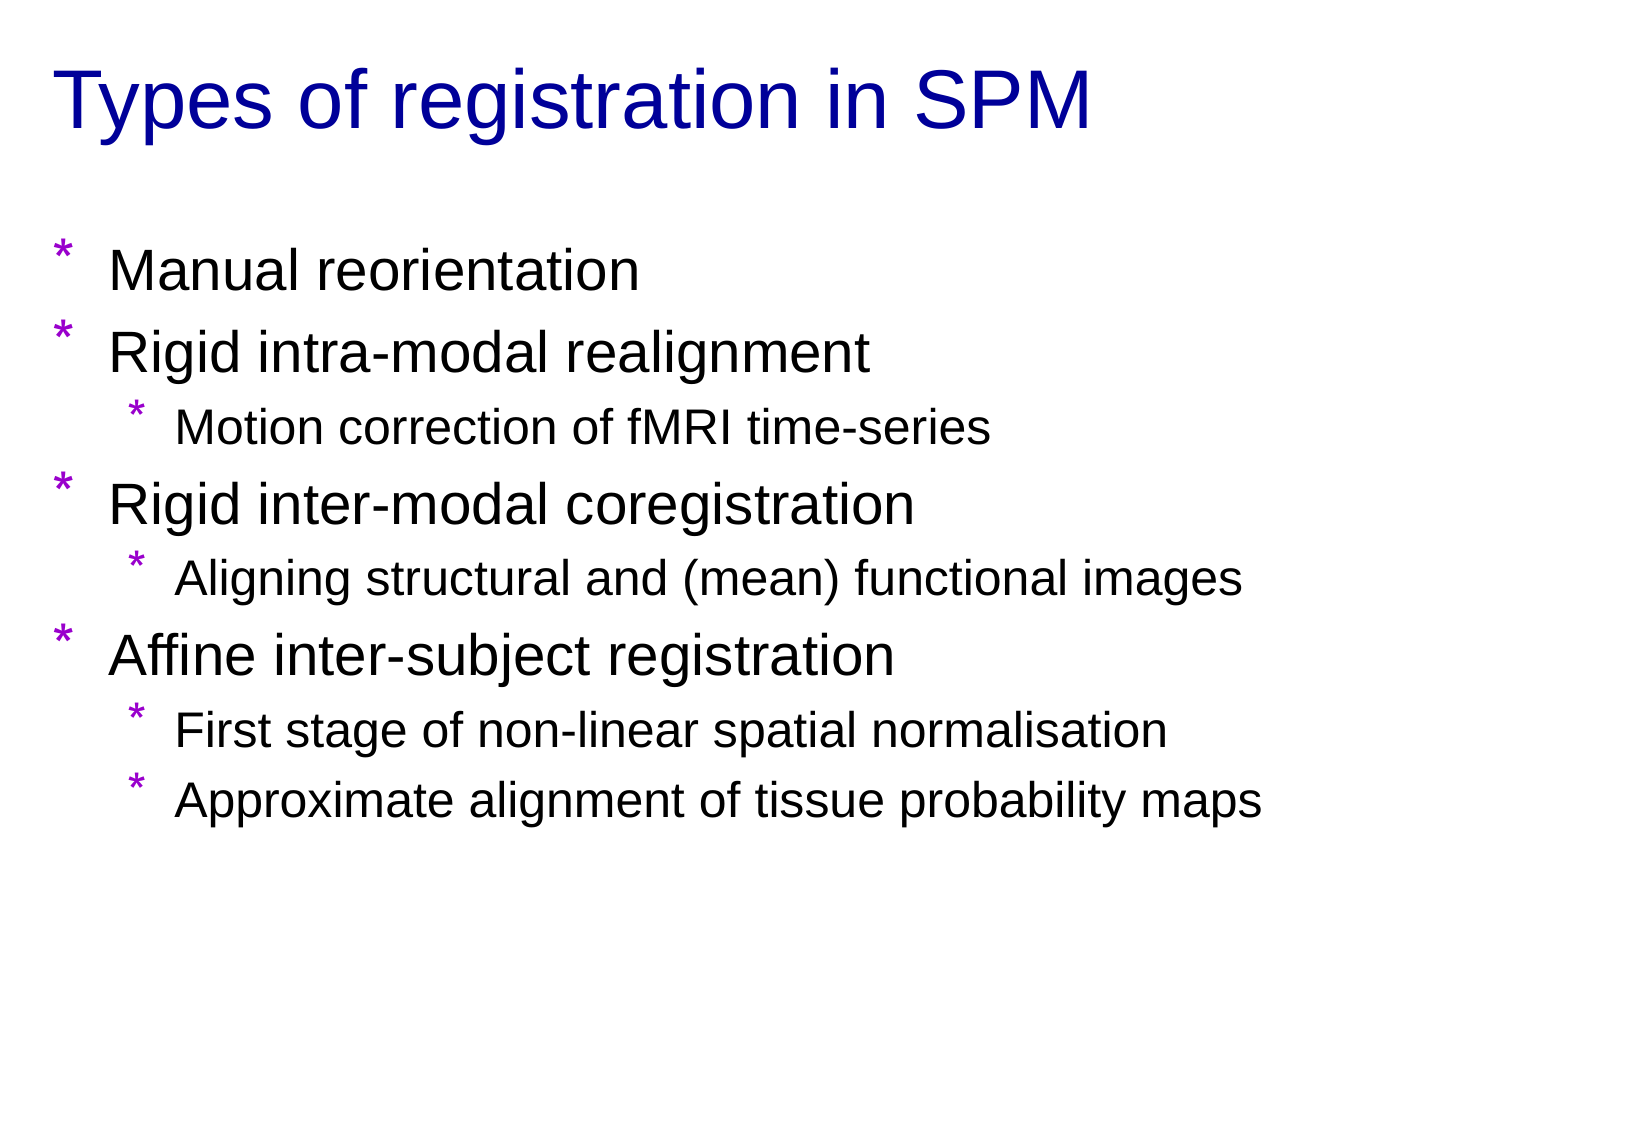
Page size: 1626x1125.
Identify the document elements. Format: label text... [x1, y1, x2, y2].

title Types of registration in SPM [37, 37, 1588, 224]
list Manual reorientation Rigid intra-modal realignment Motion correction of fMRI time-series Rigid inter-modal coregistration Aligning structural and (mean) functional images Affine inter-subject registration First stage of non-linear spatial normalisation Approximate alignment of tissue probability maps [37, 224, 1588, 1025]
